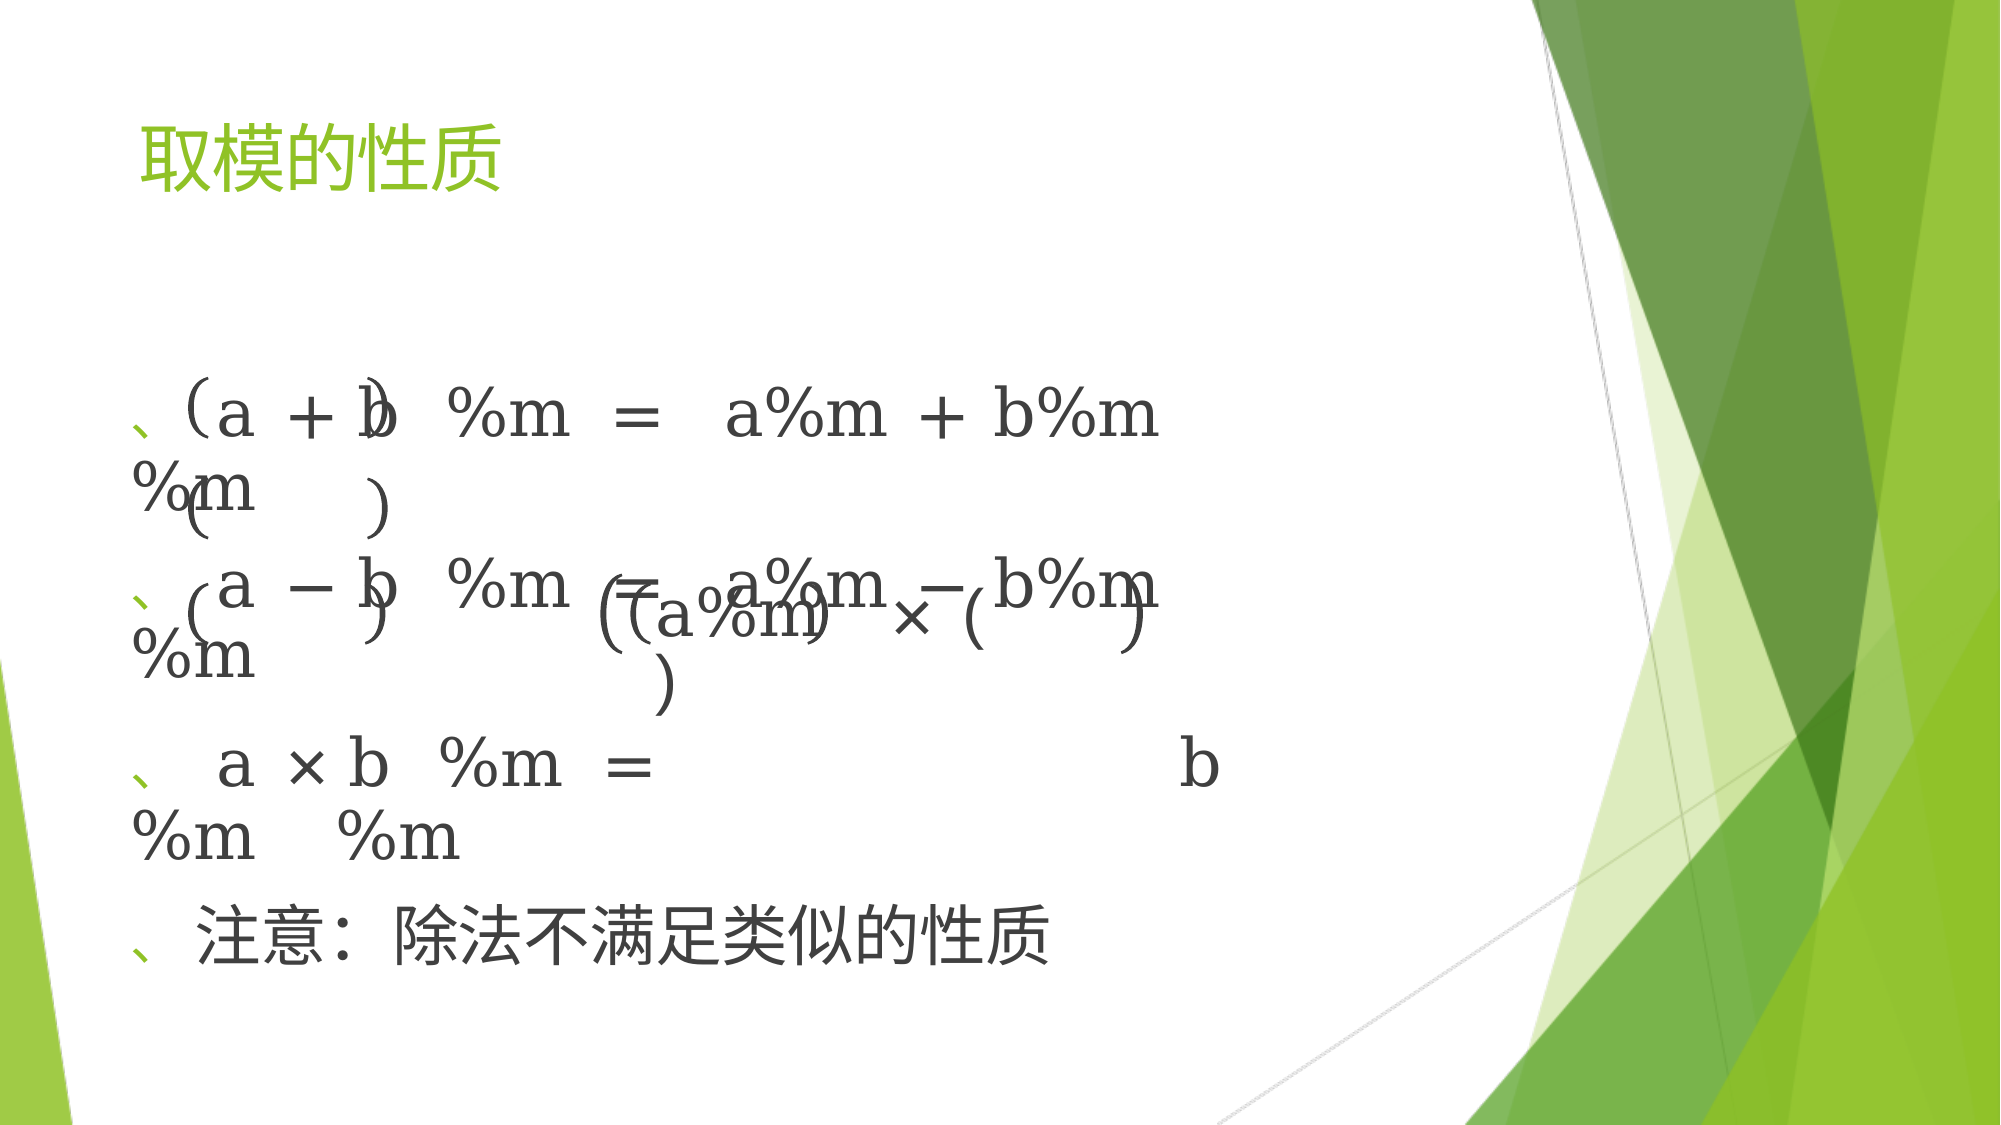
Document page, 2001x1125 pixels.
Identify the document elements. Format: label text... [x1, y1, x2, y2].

picture [1217, 0, 2000, 1125]
text_box 取模的性质 、 a + b %m = a%m + b%m %m 、 a − b %m = a%m − b%m %m 、 a × b %m = b%m %m 、 注意：除法不满足类似的性质 [128, 105, 1217, 761]
picture [0, 658, 74, 1125]
